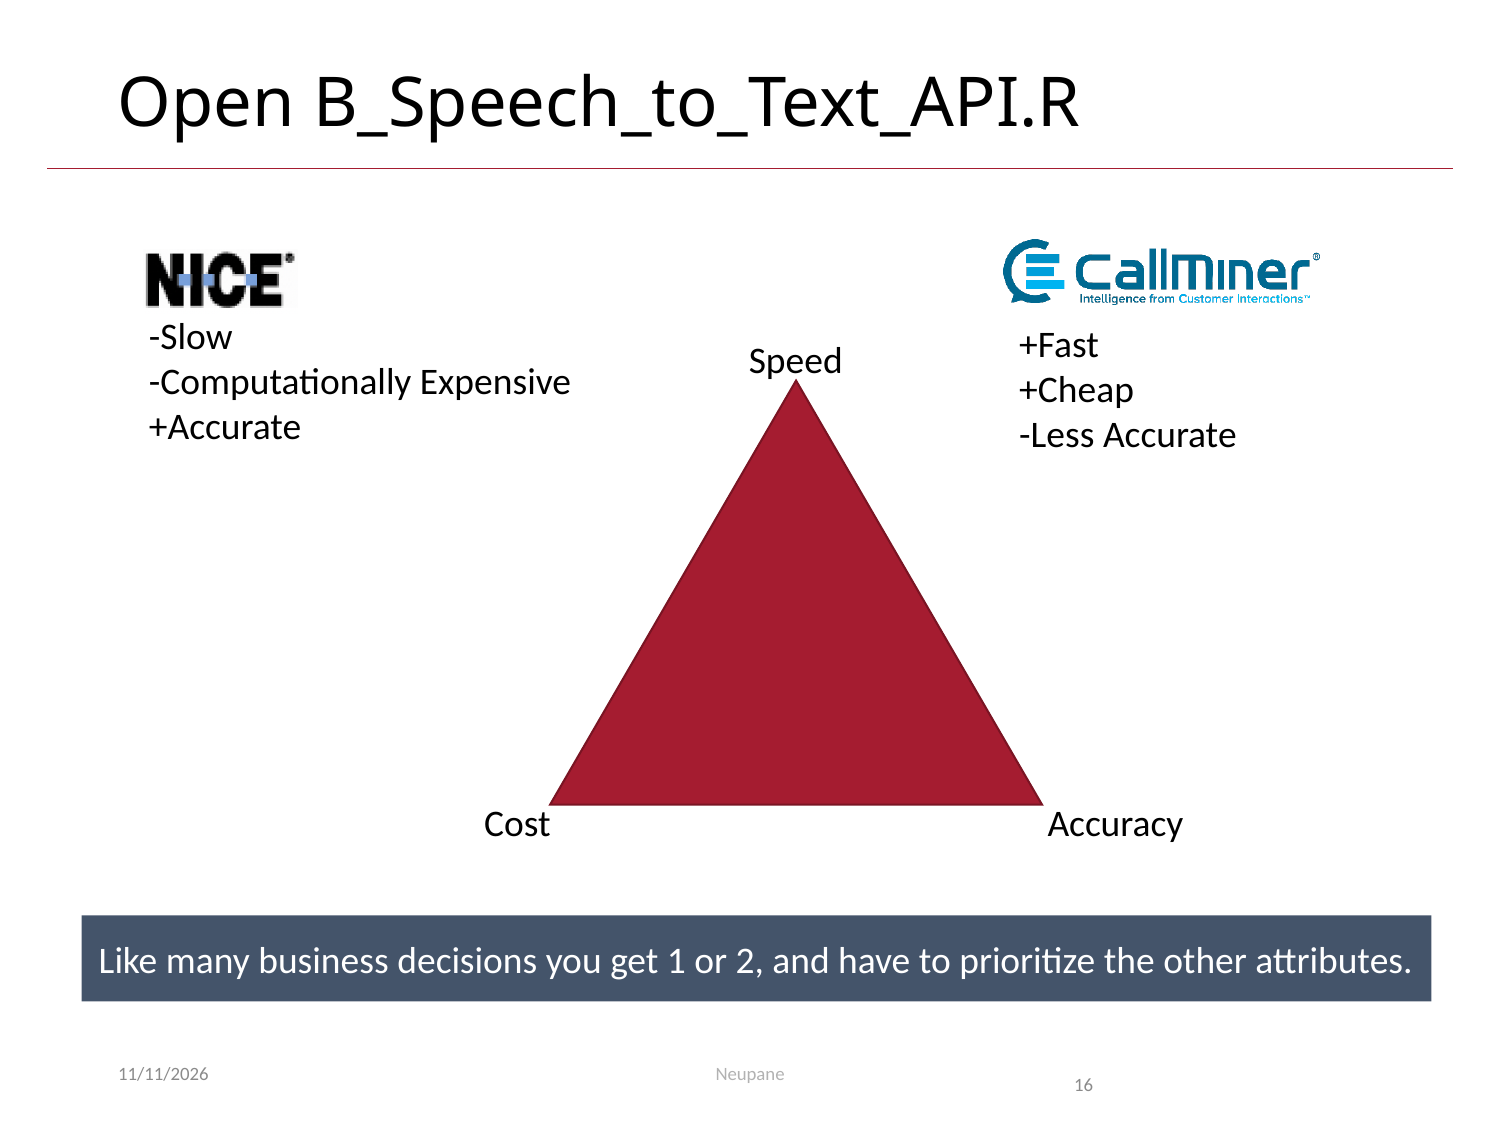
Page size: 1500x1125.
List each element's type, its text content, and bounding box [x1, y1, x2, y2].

picture [143, 249, 298, 314]
text_box Cost [469, 791, 566, 852]
text_box Accuracy [1032, 791, 1199, 852]
text_box Like many business decisions you get 1 or 2, and have to prioritize the other attributes. [81, 914, 1433, 1002]
text_box +Fast +Cheap -Less Accurate [1004, 313, 1252, 463]
picture [1003, 239, 1320, 305]
text_box Speed [734, 328, 859, 389]
slide_number 16 [1059, 1042, 1200, 1103]
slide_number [103, 1042, 441, 1103]
footer Neupane [496, 1042, 1004, 1103]
picture [1003, 239, 1027, 263]
title Open B_Speech_to_Text_API.R [103, 59, 1397, 157]
text_box -Slow -Computationally Expensive +Accurate [134, 304, 587, 455]
text_box [556, 389, 1036, 806]
